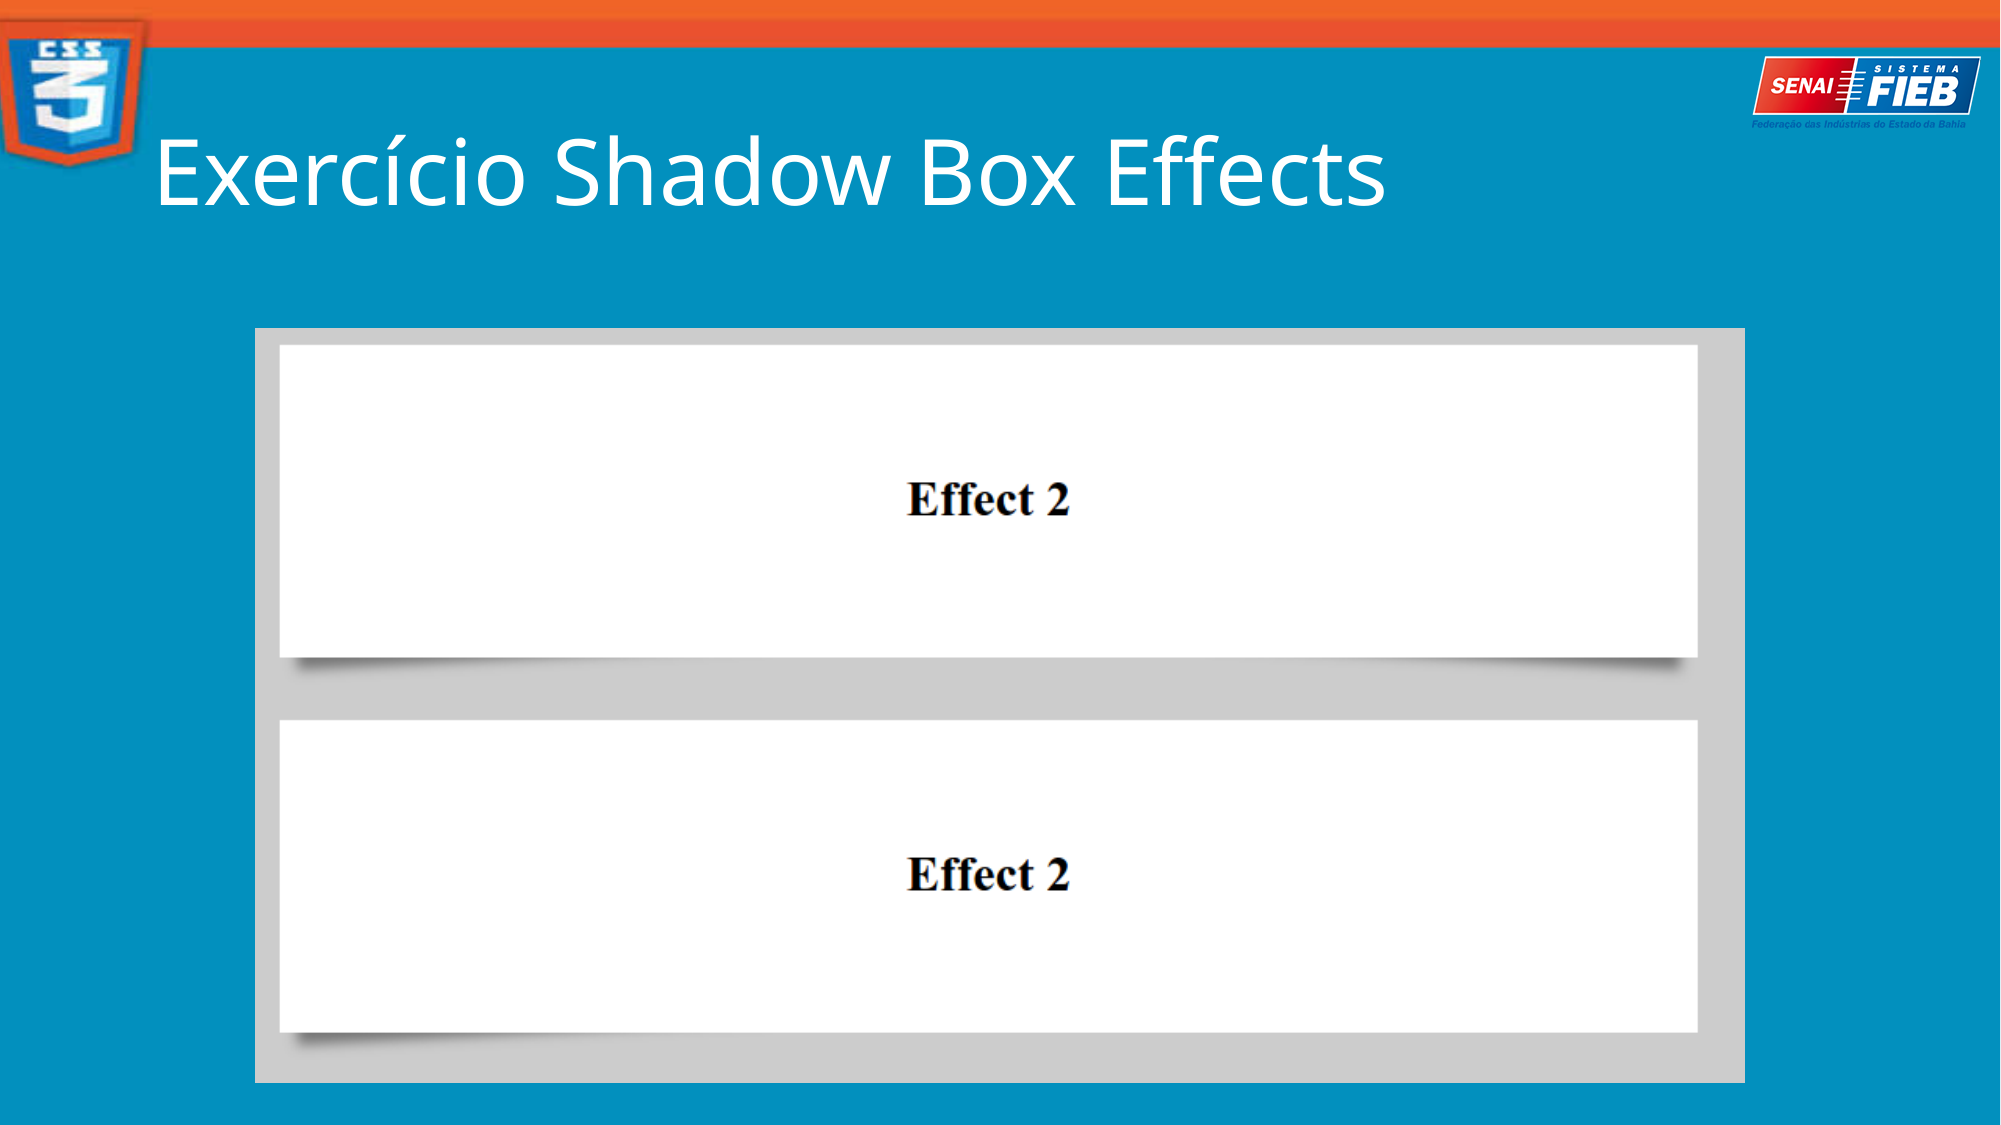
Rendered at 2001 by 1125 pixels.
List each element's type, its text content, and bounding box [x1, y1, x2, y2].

picture [256, 329, 1744, 1082]
text_box Exercício Shadow Box Effects [137, 59, 1863, 278]
picture [0, 0, 2001, 167]
picture [1765, 57, 1980, 114]
